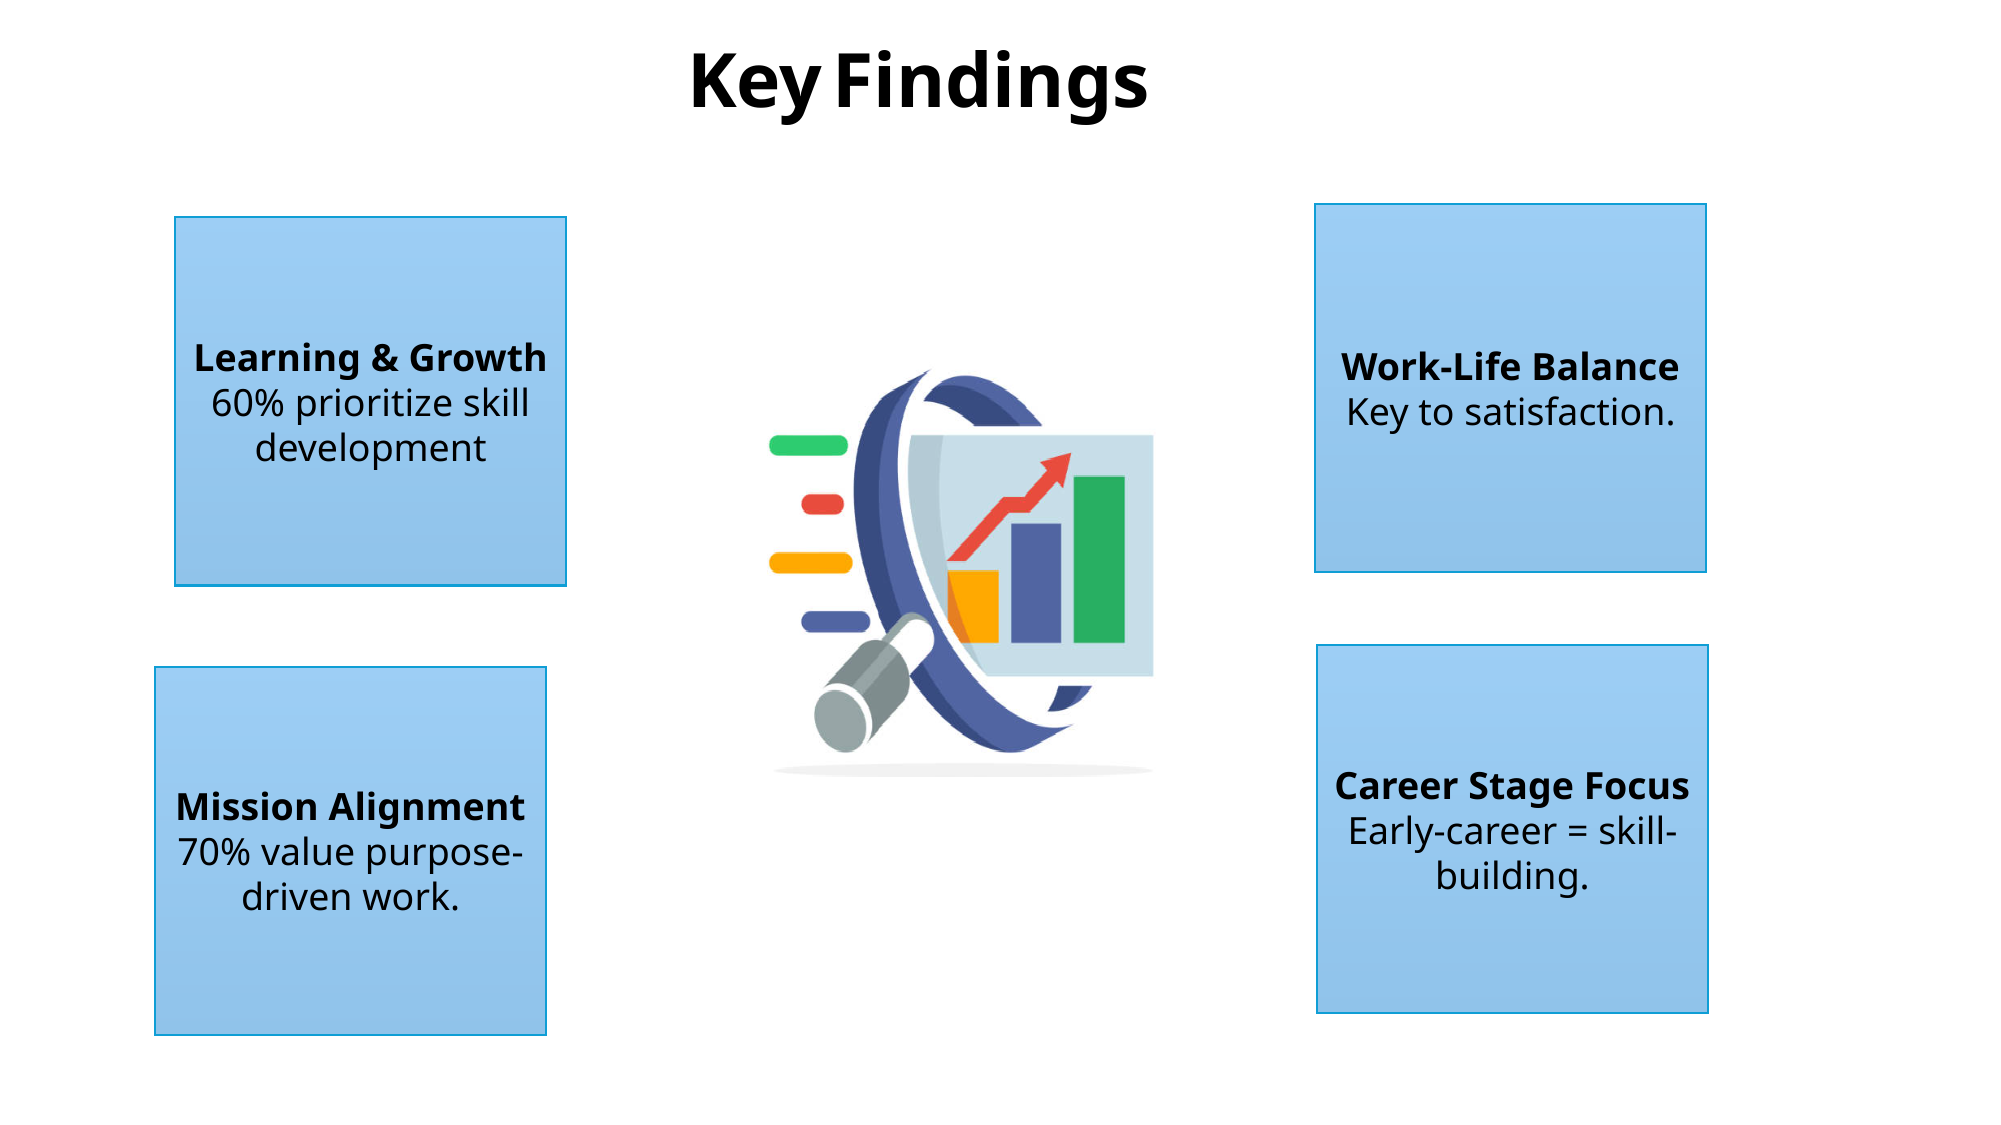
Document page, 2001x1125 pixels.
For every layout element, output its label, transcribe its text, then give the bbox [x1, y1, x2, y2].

text_box Mission Alignment 70% value purpose-driven work. [154, 666, 547, 1036]
picture [732, 348, 1174, 777]
text_box Learning & Growth 60% prioritize skill development [174, 216, 567, 587]
text_box Career Stage Focus Early-career = skill-building. [1316, 644, 1709, 1014]
text_box Key Findings [324, 25, 1513, 131]
text_box Work-Life Balance Key to satisfaction. [1314, 203, 1707, 573]
